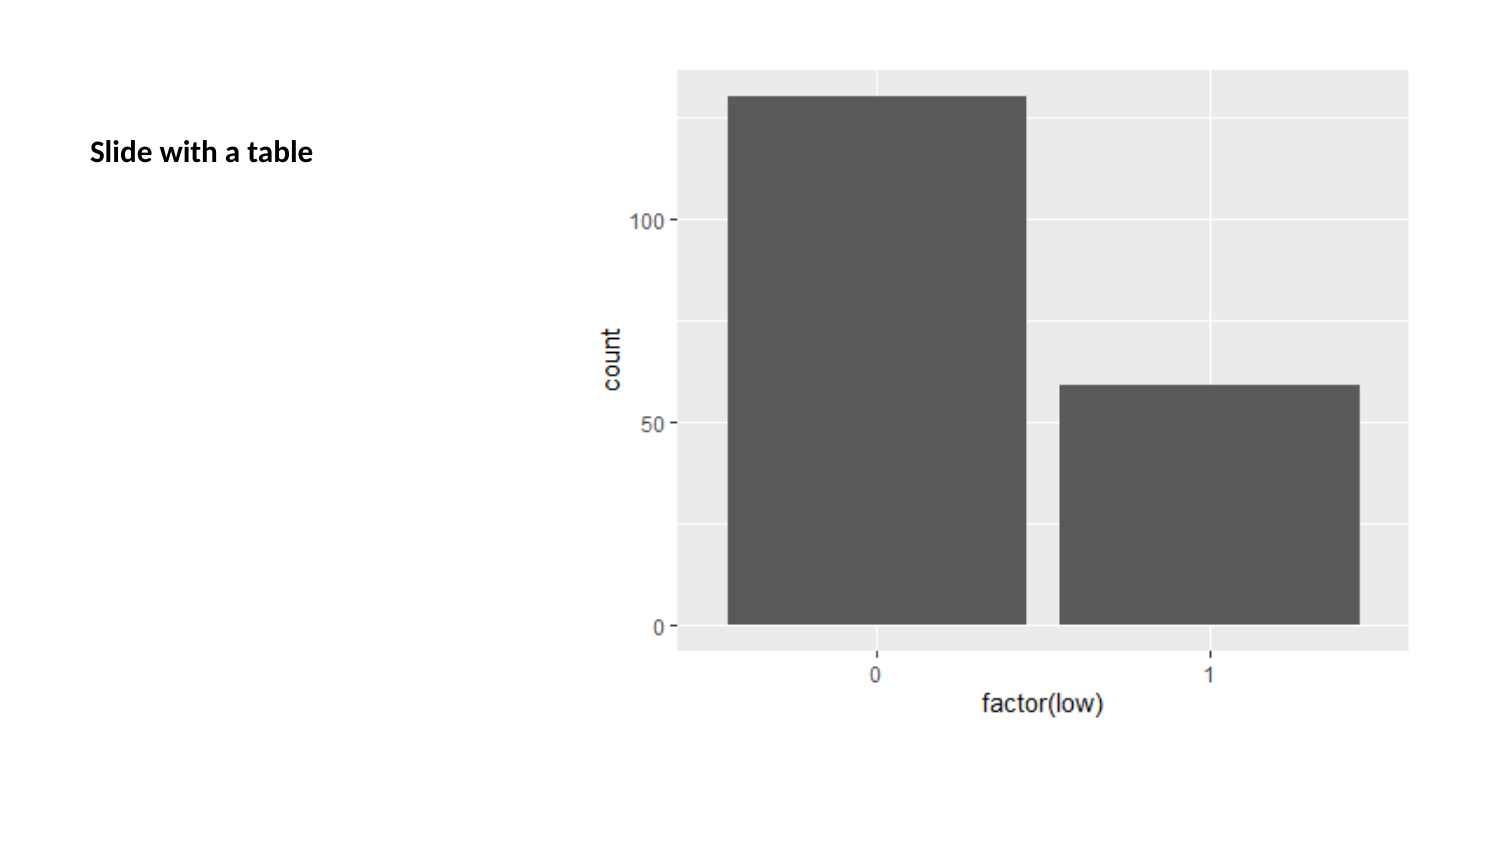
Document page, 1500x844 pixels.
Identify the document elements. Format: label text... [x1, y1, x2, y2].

picture [585, 58, 1424, 730]
title Slide with a table [75, 33, 569, 177]
